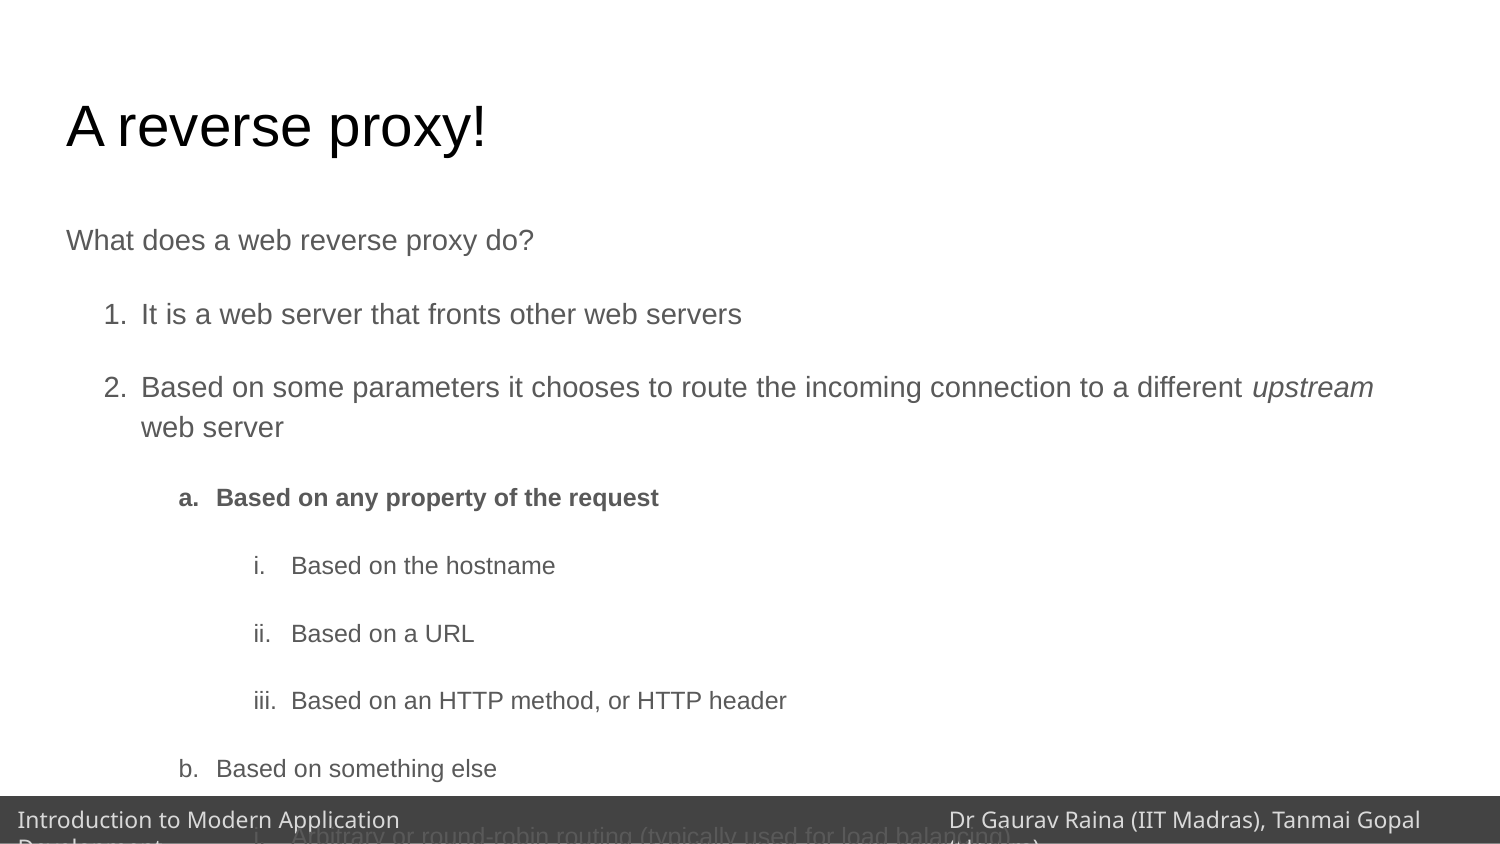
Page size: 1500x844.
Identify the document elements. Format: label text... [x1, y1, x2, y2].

list What does a web reverse proxy do? It is a web server that fronts other web servers Based on some parameters it chooses to route the incoming connection to a different upstream web server Based on any property of the request Based on the hostname Based on a URL Based on an HTTP method, or HTTP header Based on something else Arbitrary or round-robin routing (typically used for load balancing) Commonly used reverse proxies: nginx HAProxy [51, 201, 1449, 763]
title A reverse proxy! [51, 72, 1449, 167]
